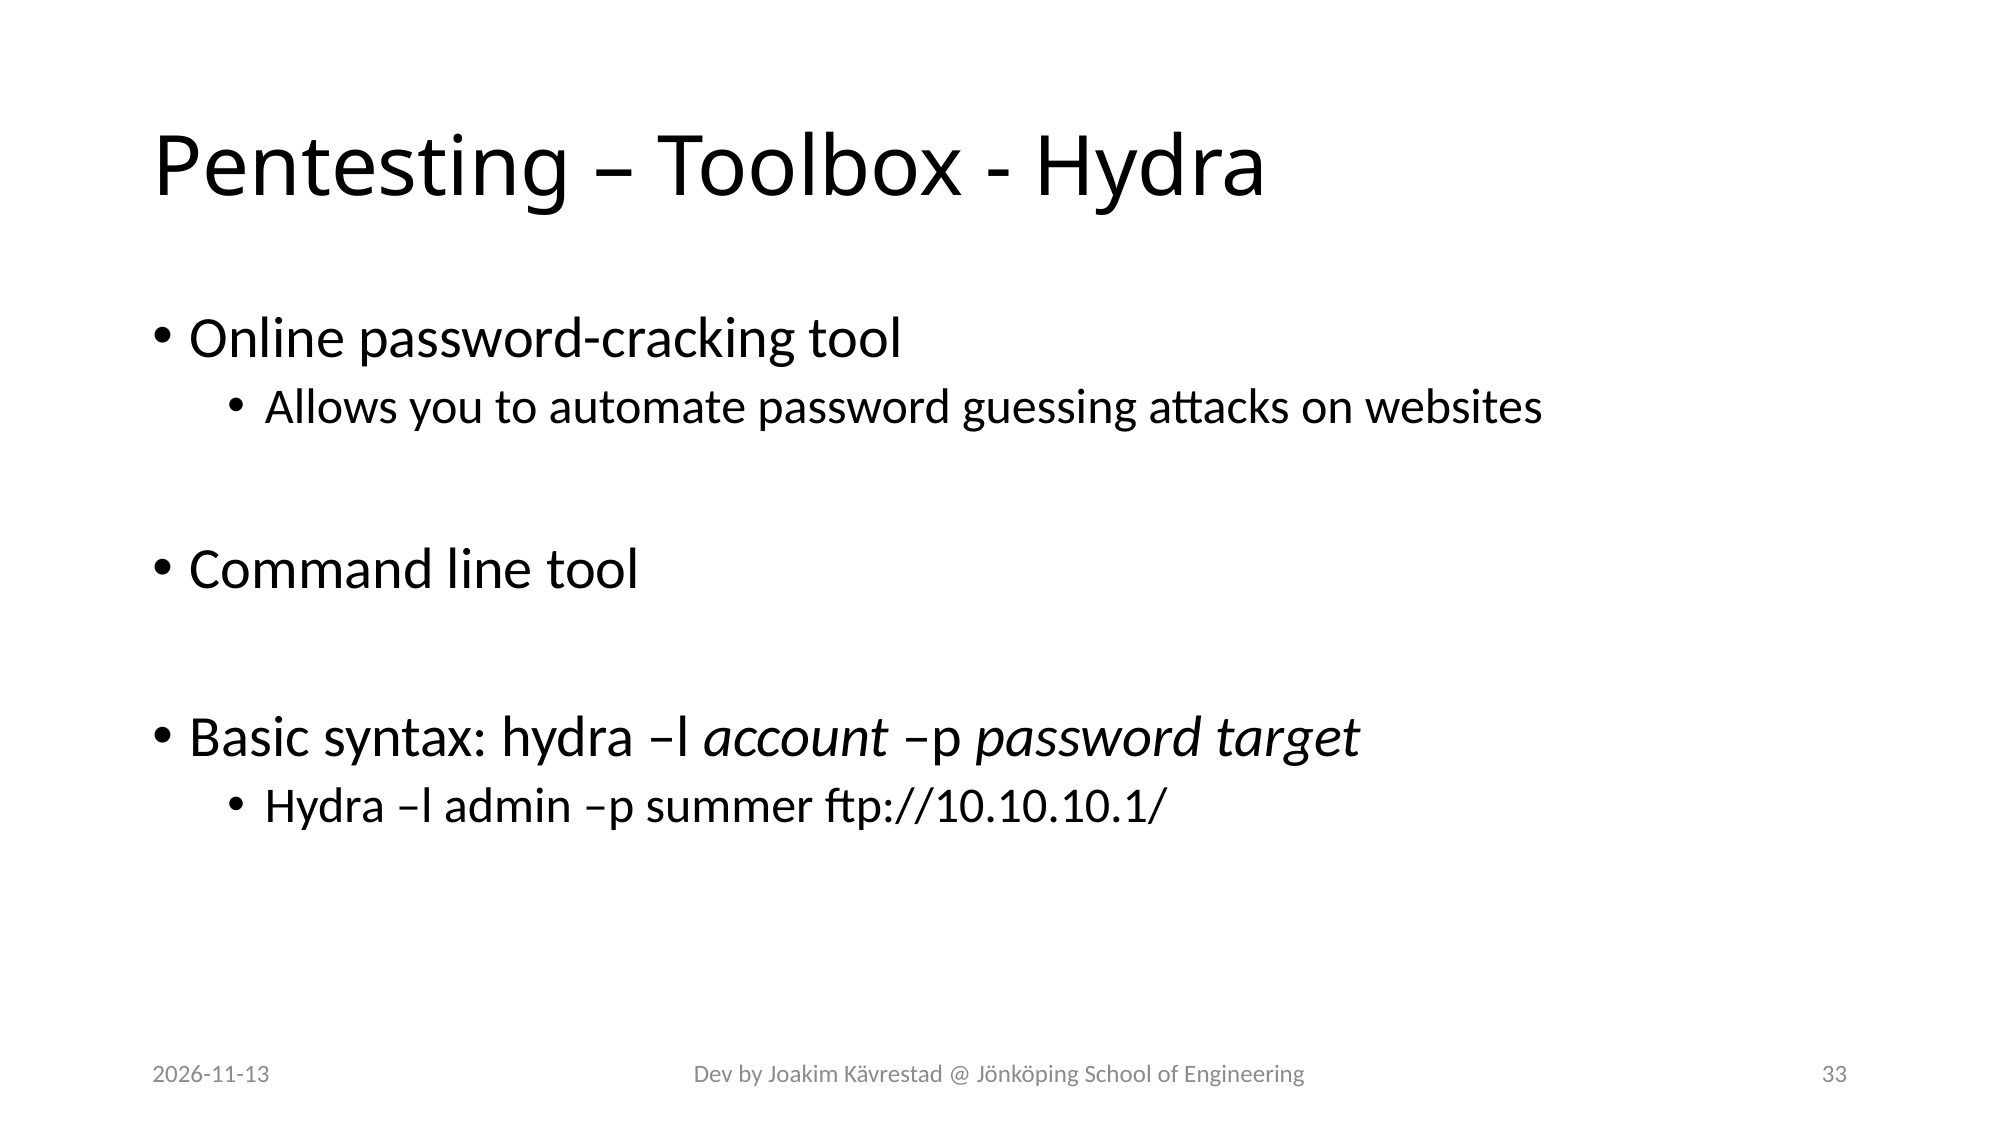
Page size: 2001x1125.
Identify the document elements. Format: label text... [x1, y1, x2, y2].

slide_number 33 [1412, 1042, 1863, 1103]
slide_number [137, 1042, 588, 1103]
footer Dev by Joakim Kävrestad @ Jönköping School of Engineering [662, 1042, 1338, 1103]
list Online password-cracking tool Allows you to automate password guessing attacks on websites Command line tool Basic syntax: hydra –l account –p password target Hydra –l admin –p summer ftp://10.10.10.1/ [137, 299, 1863, 1014]
title Pentesting – Toolbox - Hydra [137, 59, 1863, 278]
